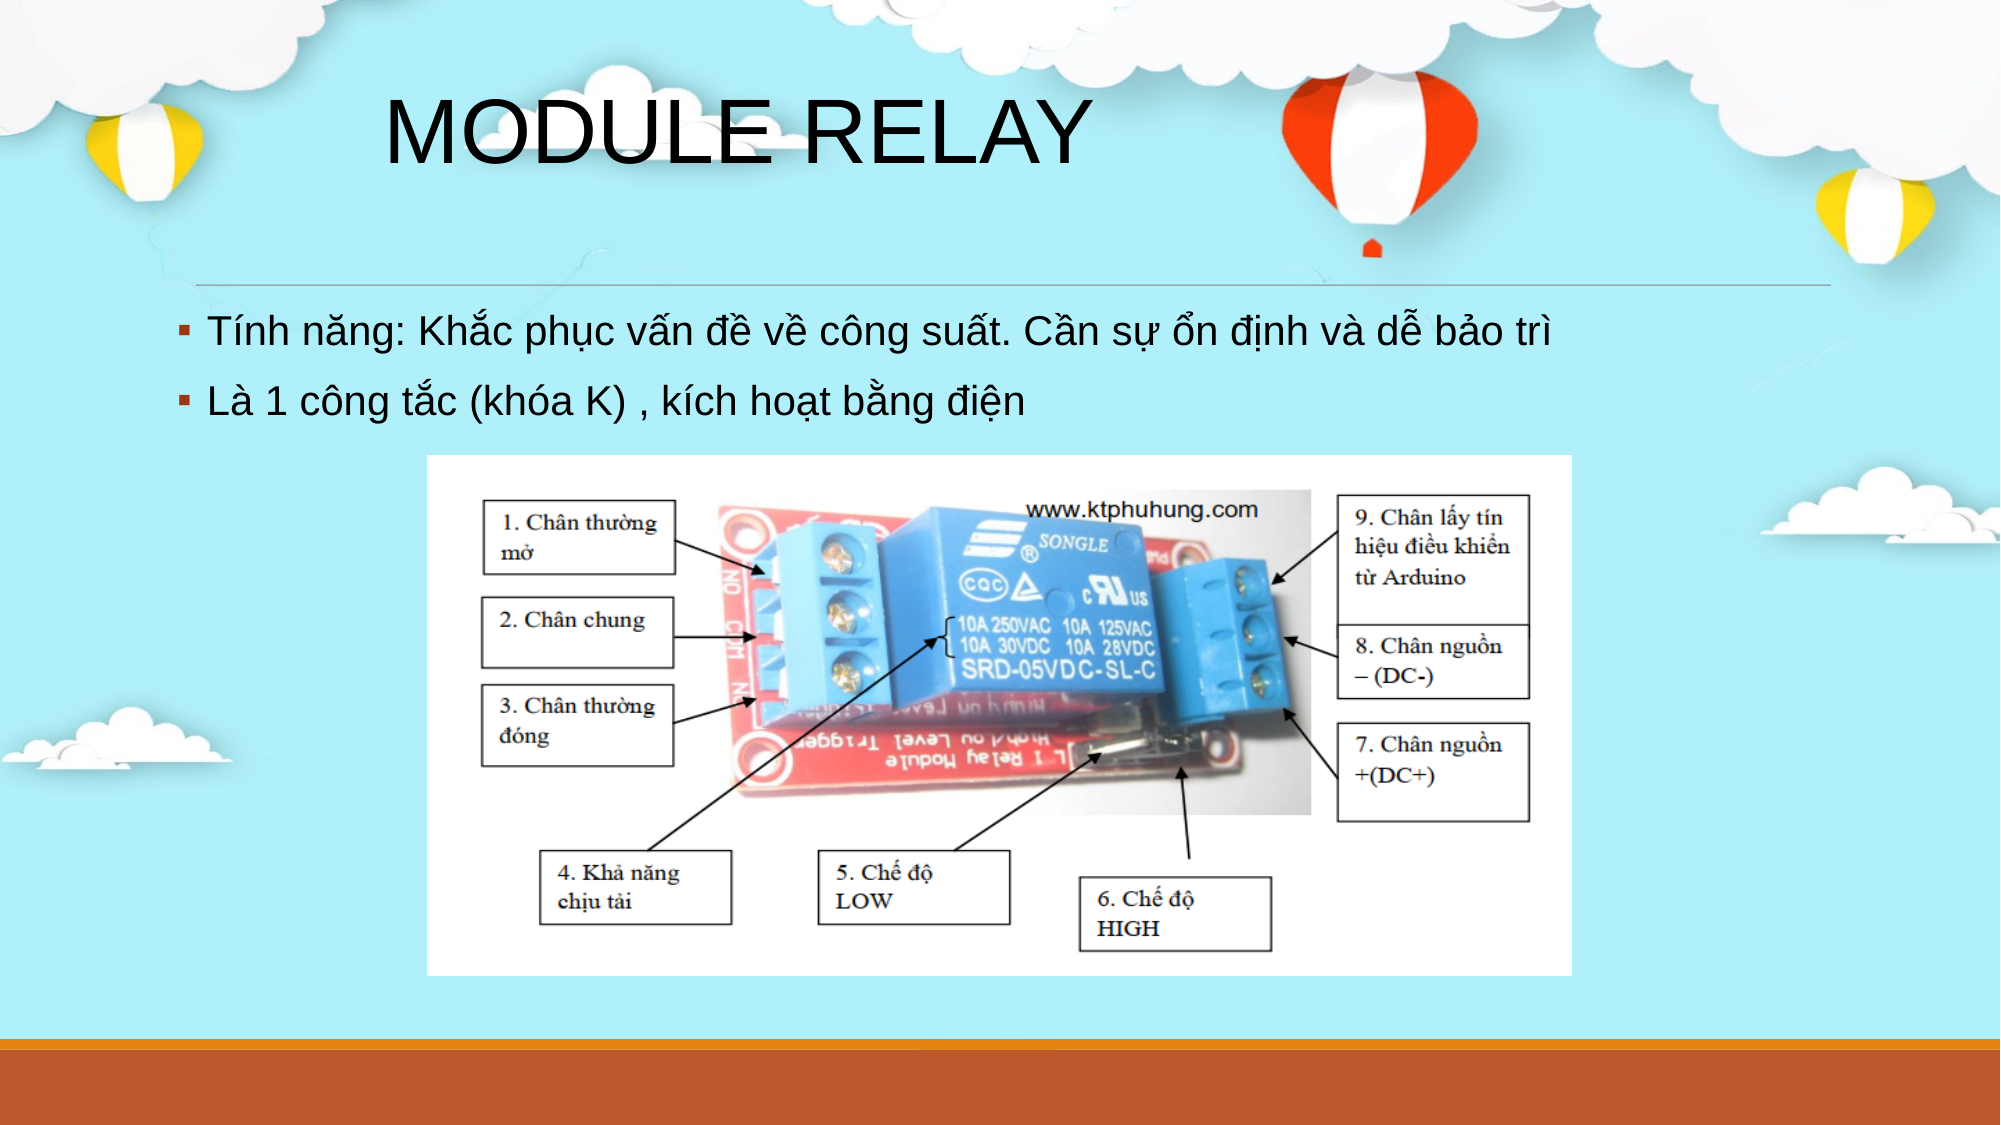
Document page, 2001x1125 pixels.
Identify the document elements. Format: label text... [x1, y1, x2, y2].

picture [0, 0, 2001, 1125]
text_box Tính năng: Khắc phục vấn đề về công suất. Cần sự ổn định và dễ bảo trì Là 1 công tắc (khóa K) , kích hoạt bằng điện [162, 302, 1838, 456]
text_box MODULE RELAY [369, 75, 1826, 193]
